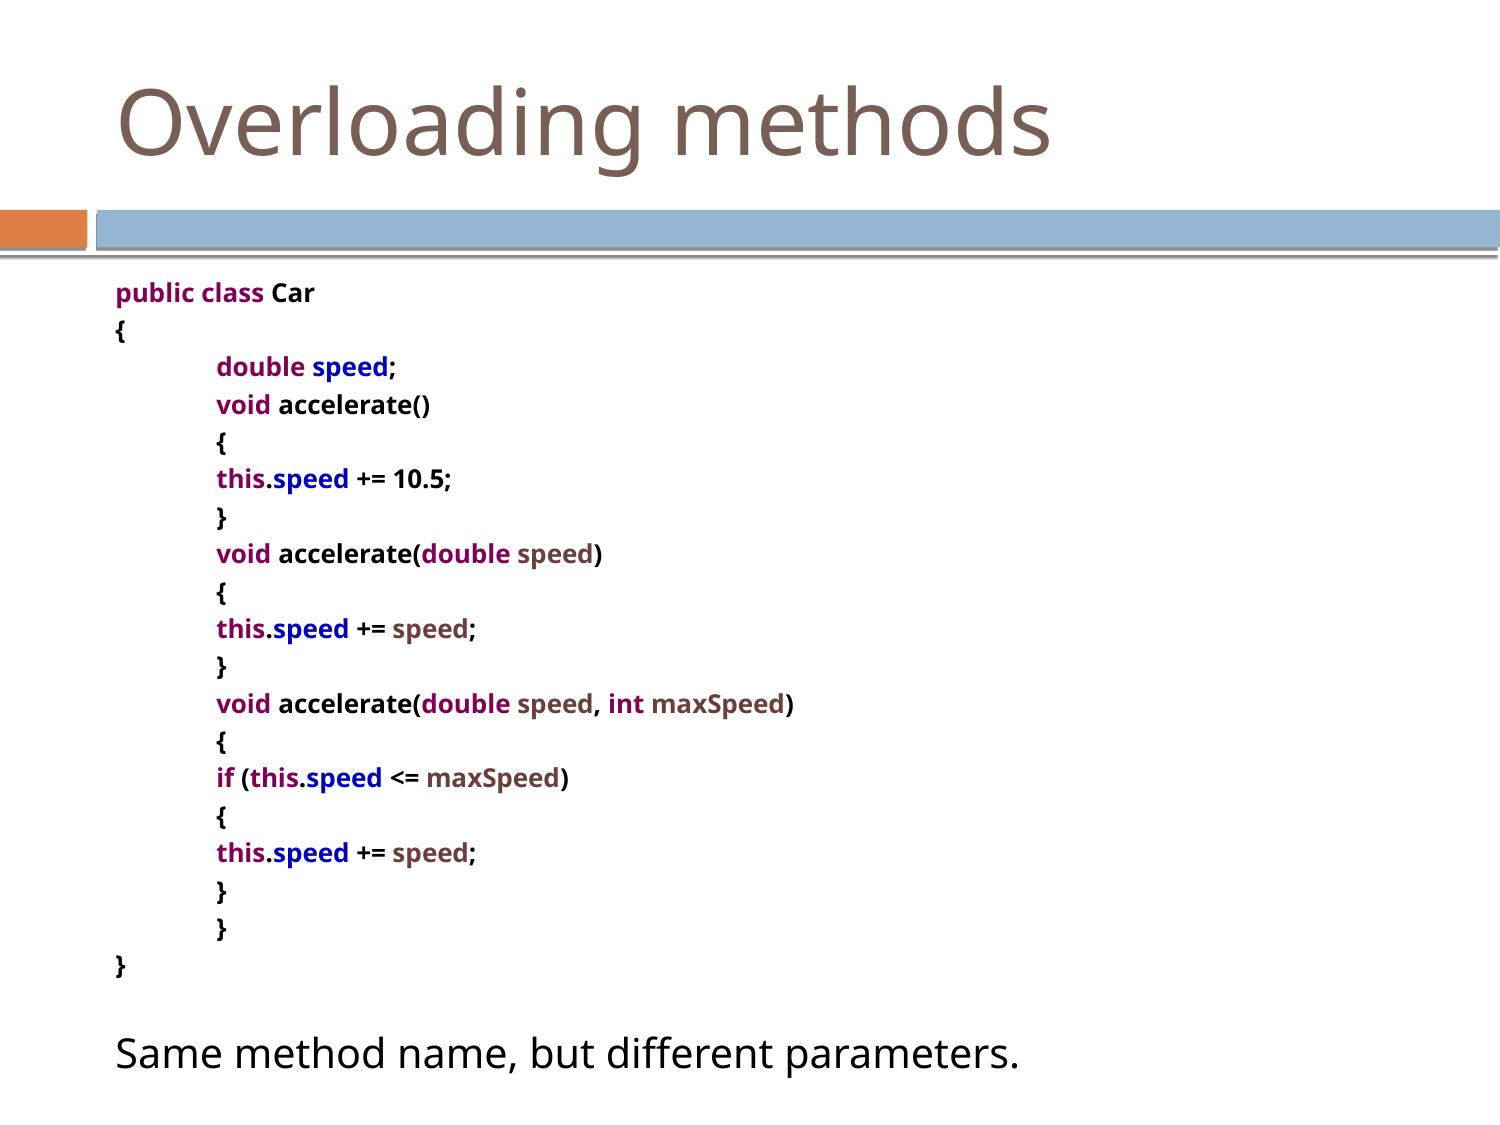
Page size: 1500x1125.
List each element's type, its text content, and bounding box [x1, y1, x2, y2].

text_box public class Car { double speed; void accelerate() { this.speed += 10.5; } void accelerate(double speed) { this.speed += speed; } void accelerate(double speed, int maxSpeed) { if (this.speed <= maxSpeed) { this.speed += speed; } } } Same method name, but different parameters. [100, 262, 1438, 1094]
text_box Overloading methods [100, 37, 1438, 200]
